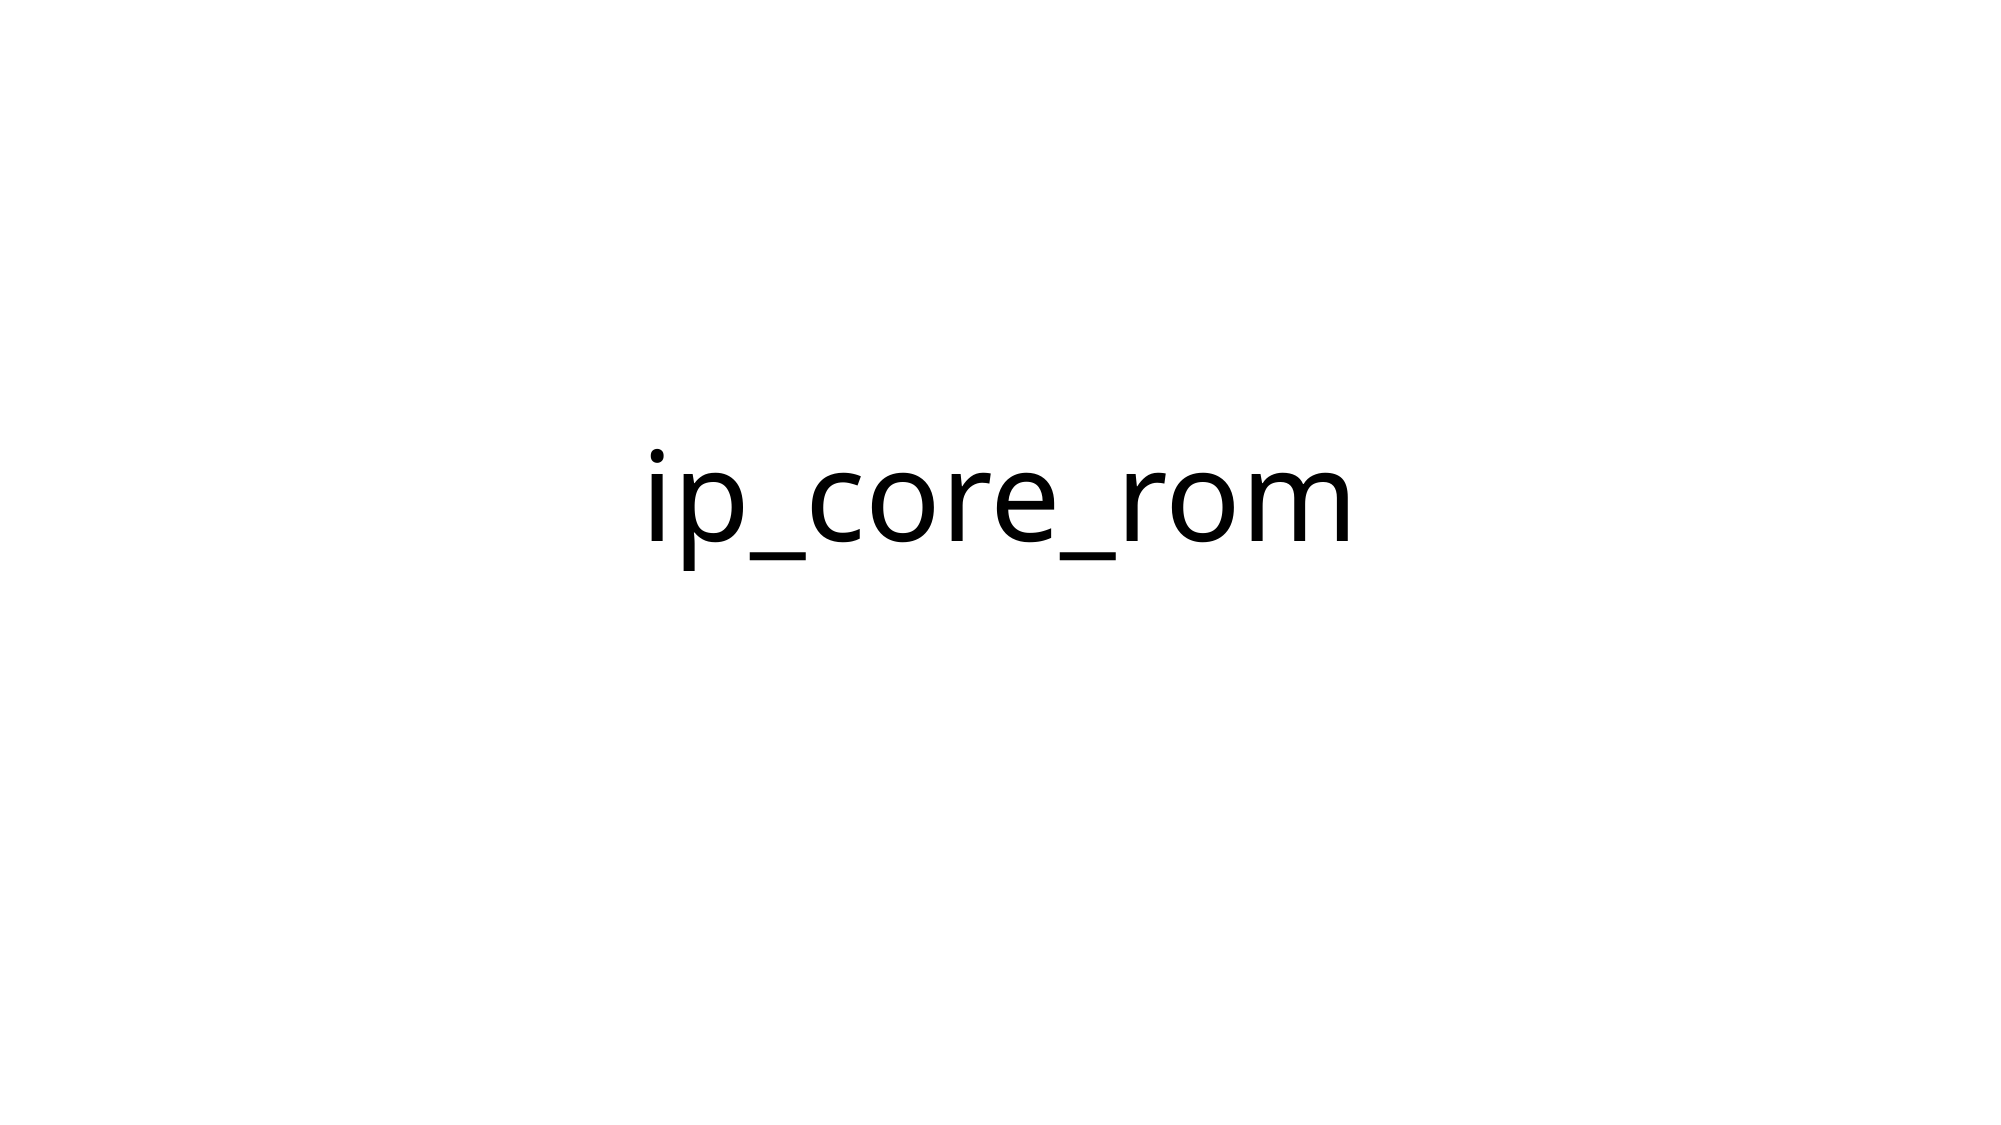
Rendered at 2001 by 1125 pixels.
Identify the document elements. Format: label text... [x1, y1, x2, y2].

title ip_core_rom [249, 184, 1750, 576]
